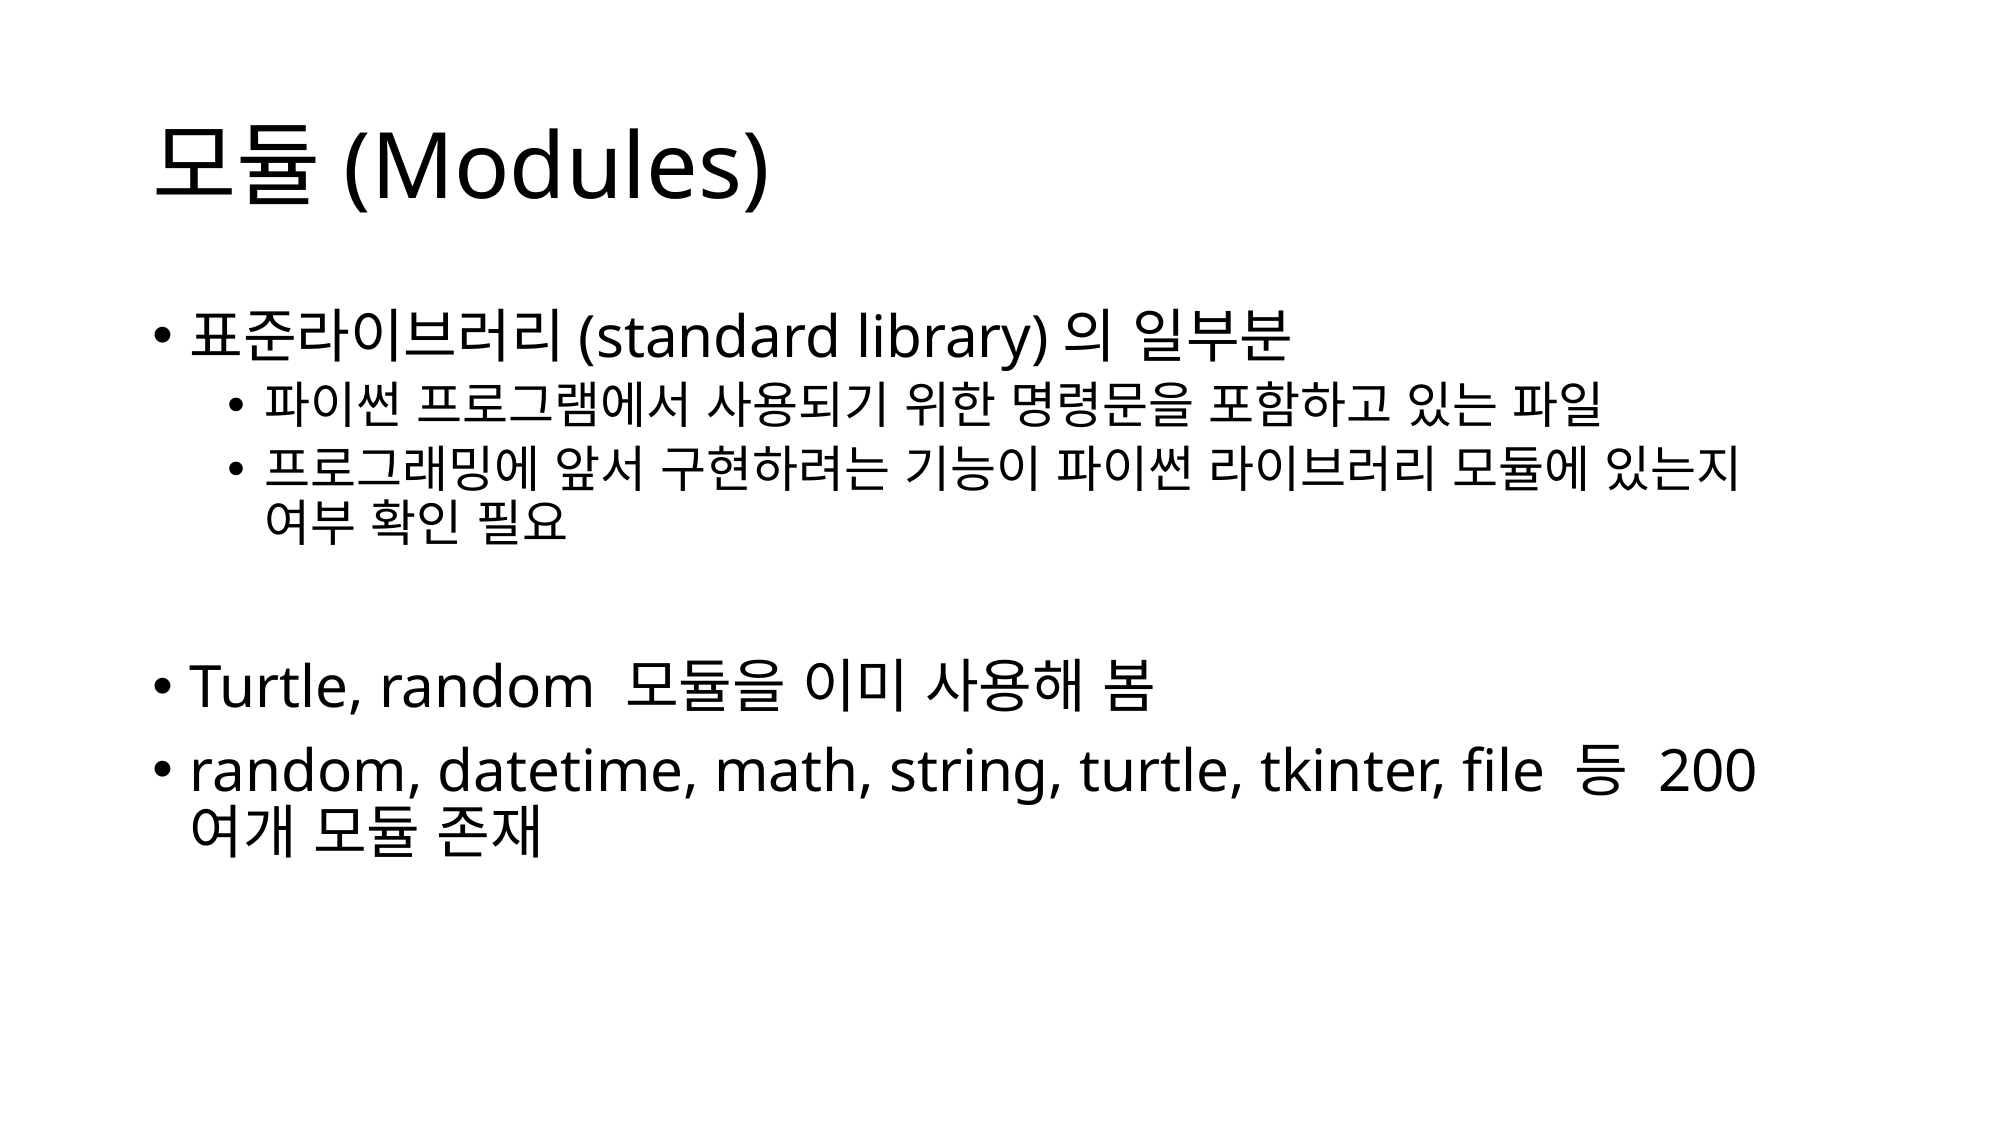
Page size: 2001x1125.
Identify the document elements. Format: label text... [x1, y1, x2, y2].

list 표준라이브러리(standard library)의 일부분 파이썬 프로그램에서 사용되기 위한 명령문을 포함하고 있는 파일 프로그래밍에 앞서 구현하려는 기능이 파이썬 라이브러리 모듈에 있는지 여부 확인 필요 Turtle, random 모듈을 이미 사용해 봄 random, datetime, math, string, turtle, tkinter, file 등 200여개 모듈 존재 [137, 299, 1863, 1014]
title 모듈(Modules) [137, 59, 1863, 278]
